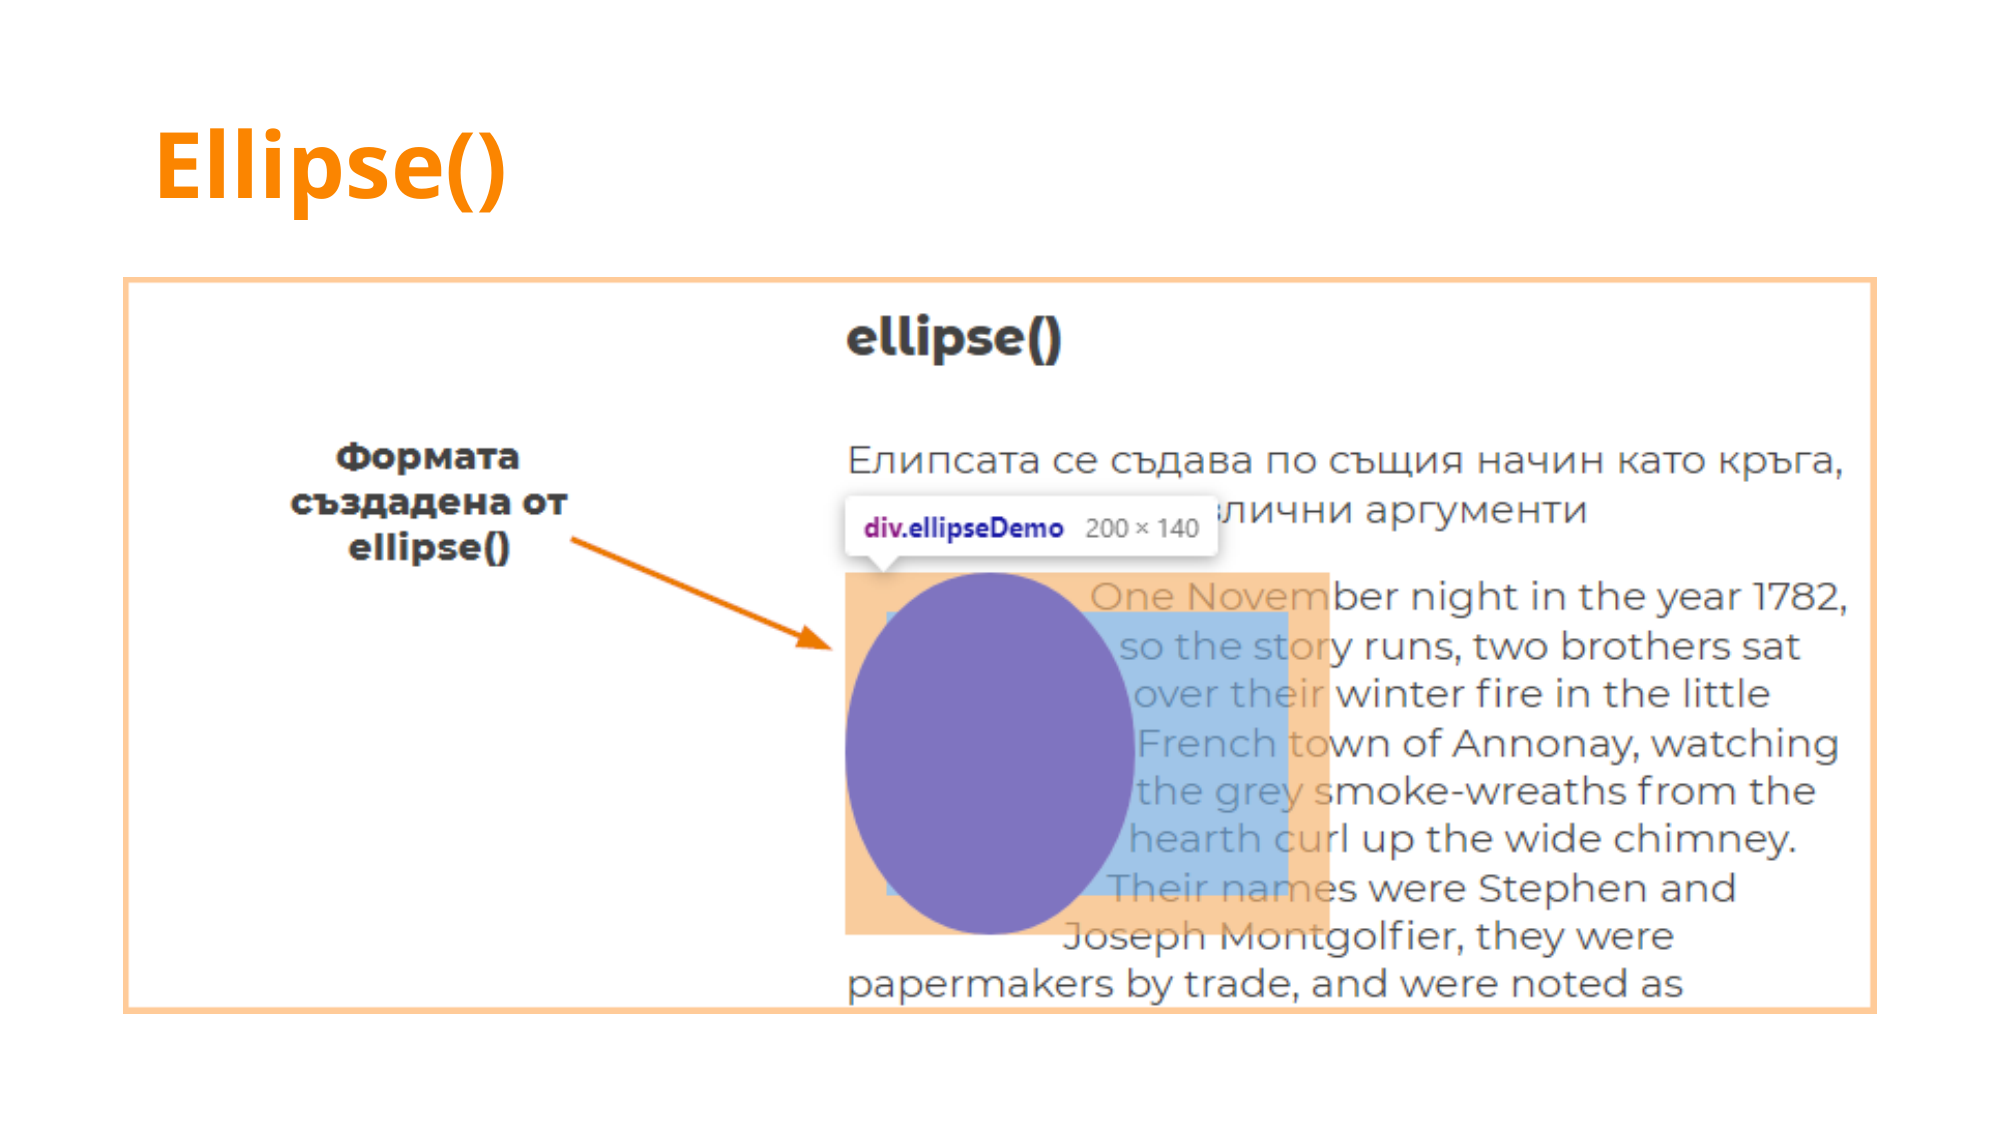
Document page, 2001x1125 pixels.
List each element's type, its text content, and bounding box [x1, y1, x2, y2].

picture [123, 277, 1877, 1014]
title Ellipse() [137, 59, 1863, 277]
